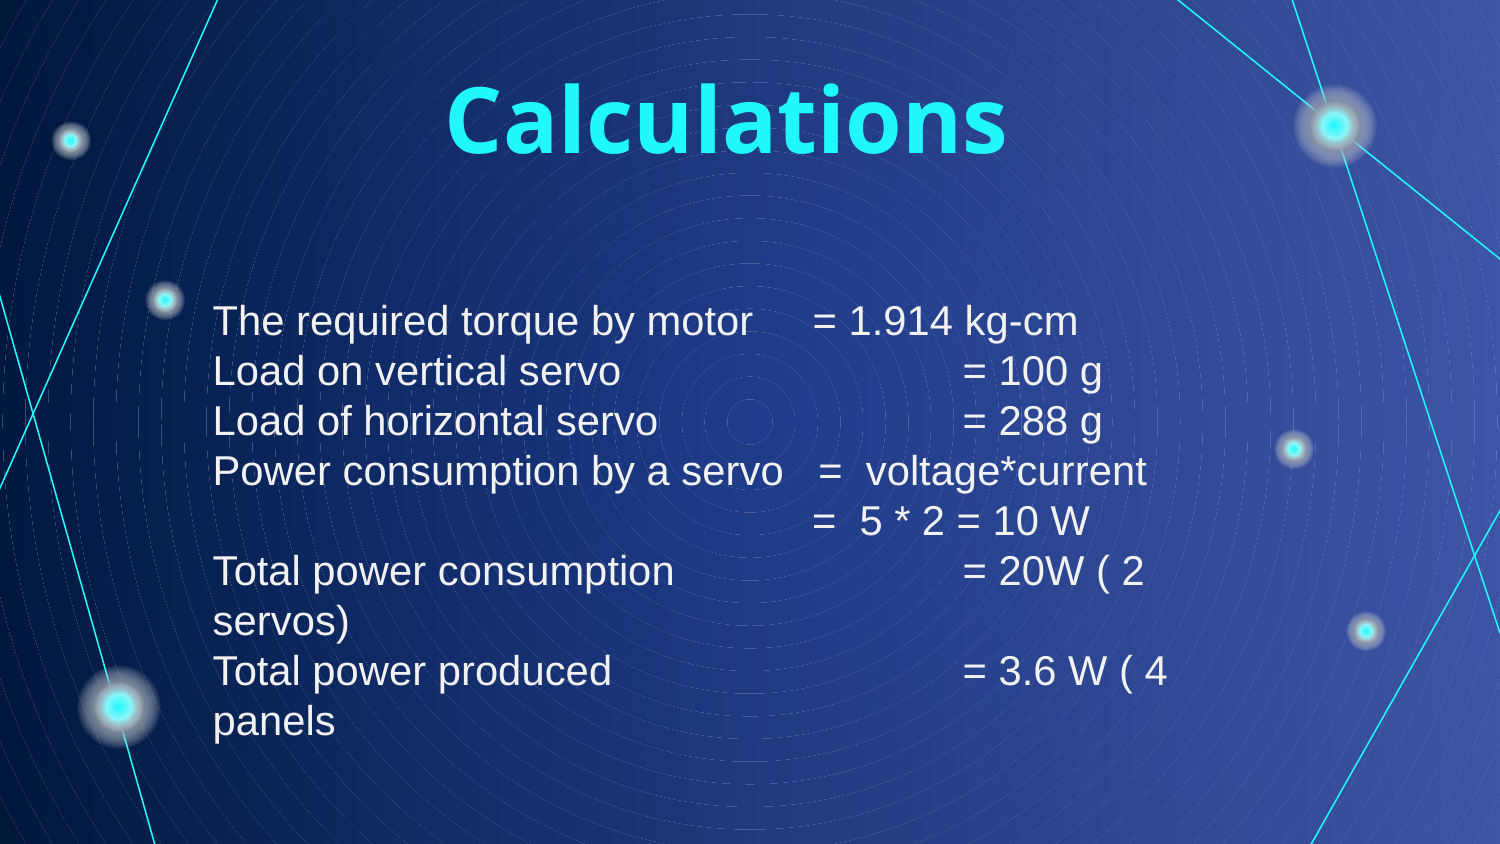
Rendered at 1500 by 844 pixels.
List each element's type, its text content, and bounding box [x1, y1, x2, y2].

text_box The required torque by motor = 1.914 kg-cm Load on vertical servo = 100 g Load of horizontal servo = 288 g Power consumption by a servo = voltage*current = 5 * 2 = 10 W Total power consumption = 20W ( 2 servos) Total power produced = 3.6 W ( 4 panels [197, 278, 1303, 809]
text_box Calculations [430, 46, 1112, 187]
